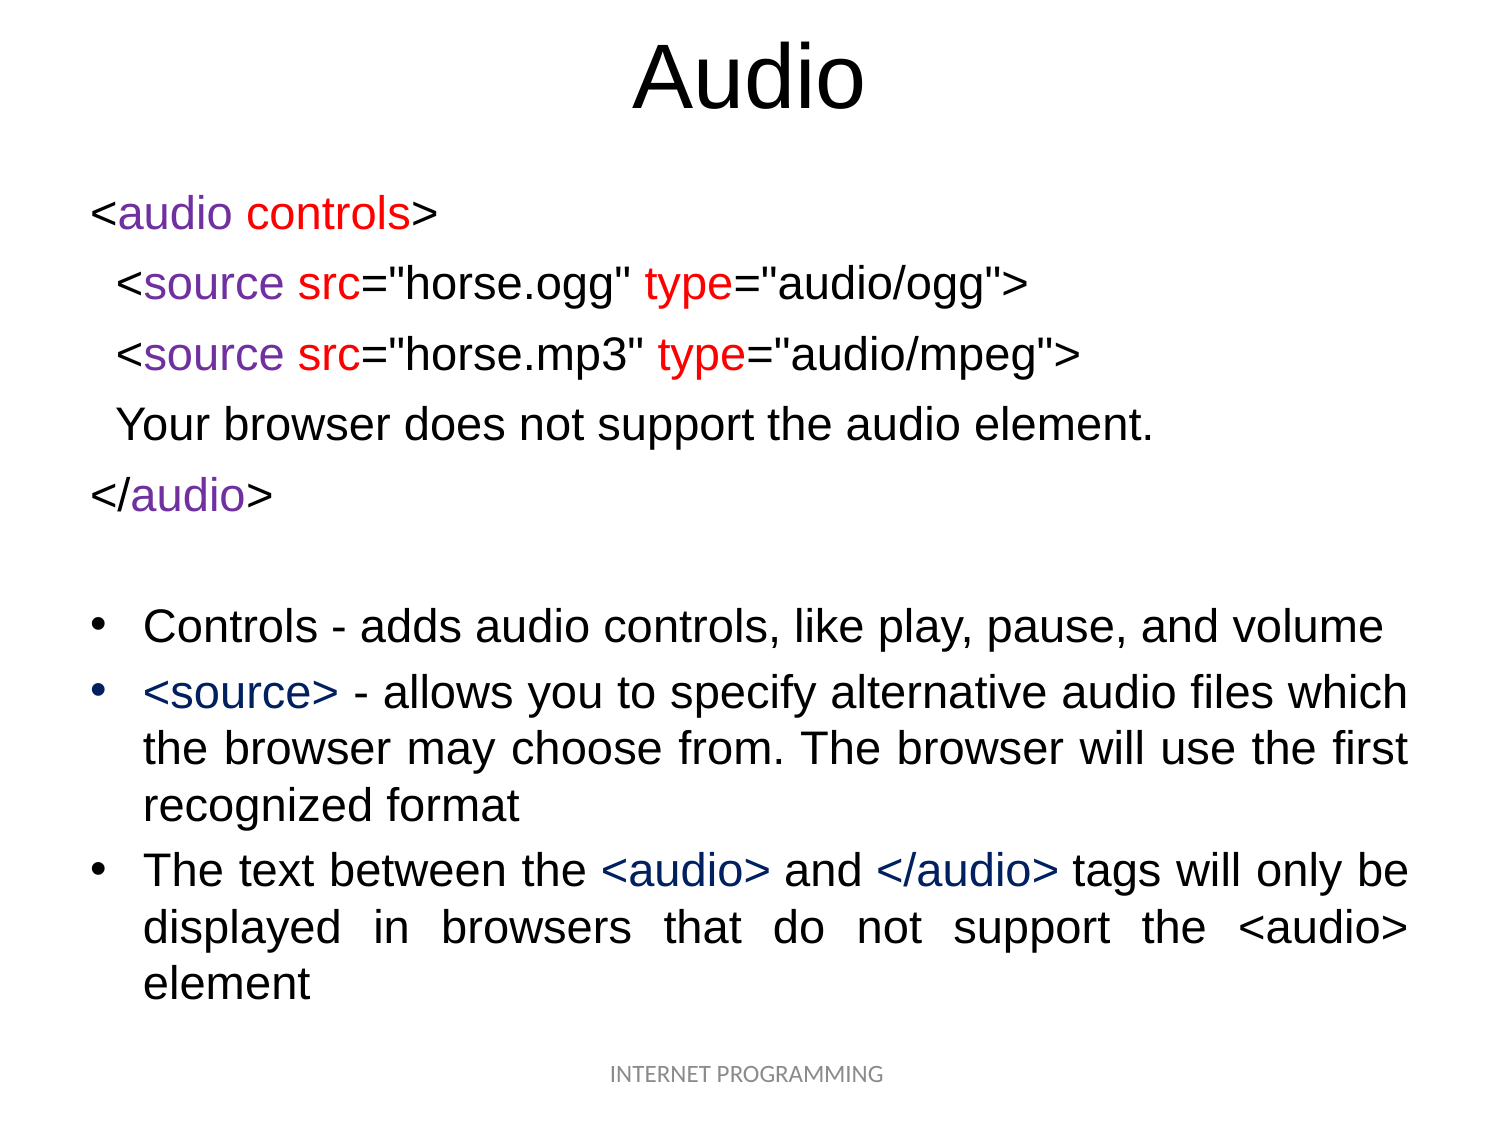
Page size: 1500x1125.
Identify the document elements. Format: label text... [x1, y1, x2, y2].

list <audio controls> <source src="horse.ogg" type="audio/ogg"> <source src="horse.mp3" type="audio/mpeg"> Your browser does not support the audio element. </audio> Controls - adds audio controls, like play, pause, and volume <source> - allows you to specify alternative audio files which the browser may choose from. The browser will use the first recognized format The text between the <audio> and </audio> tags will only be displayed in browsers that do not support the <audio> element [75, 160, 1425, 1071]
title Audio [75, 7, 1425, 138]
footer INTERNET PROGRAMMING [512, 1042, 988, 1103]
